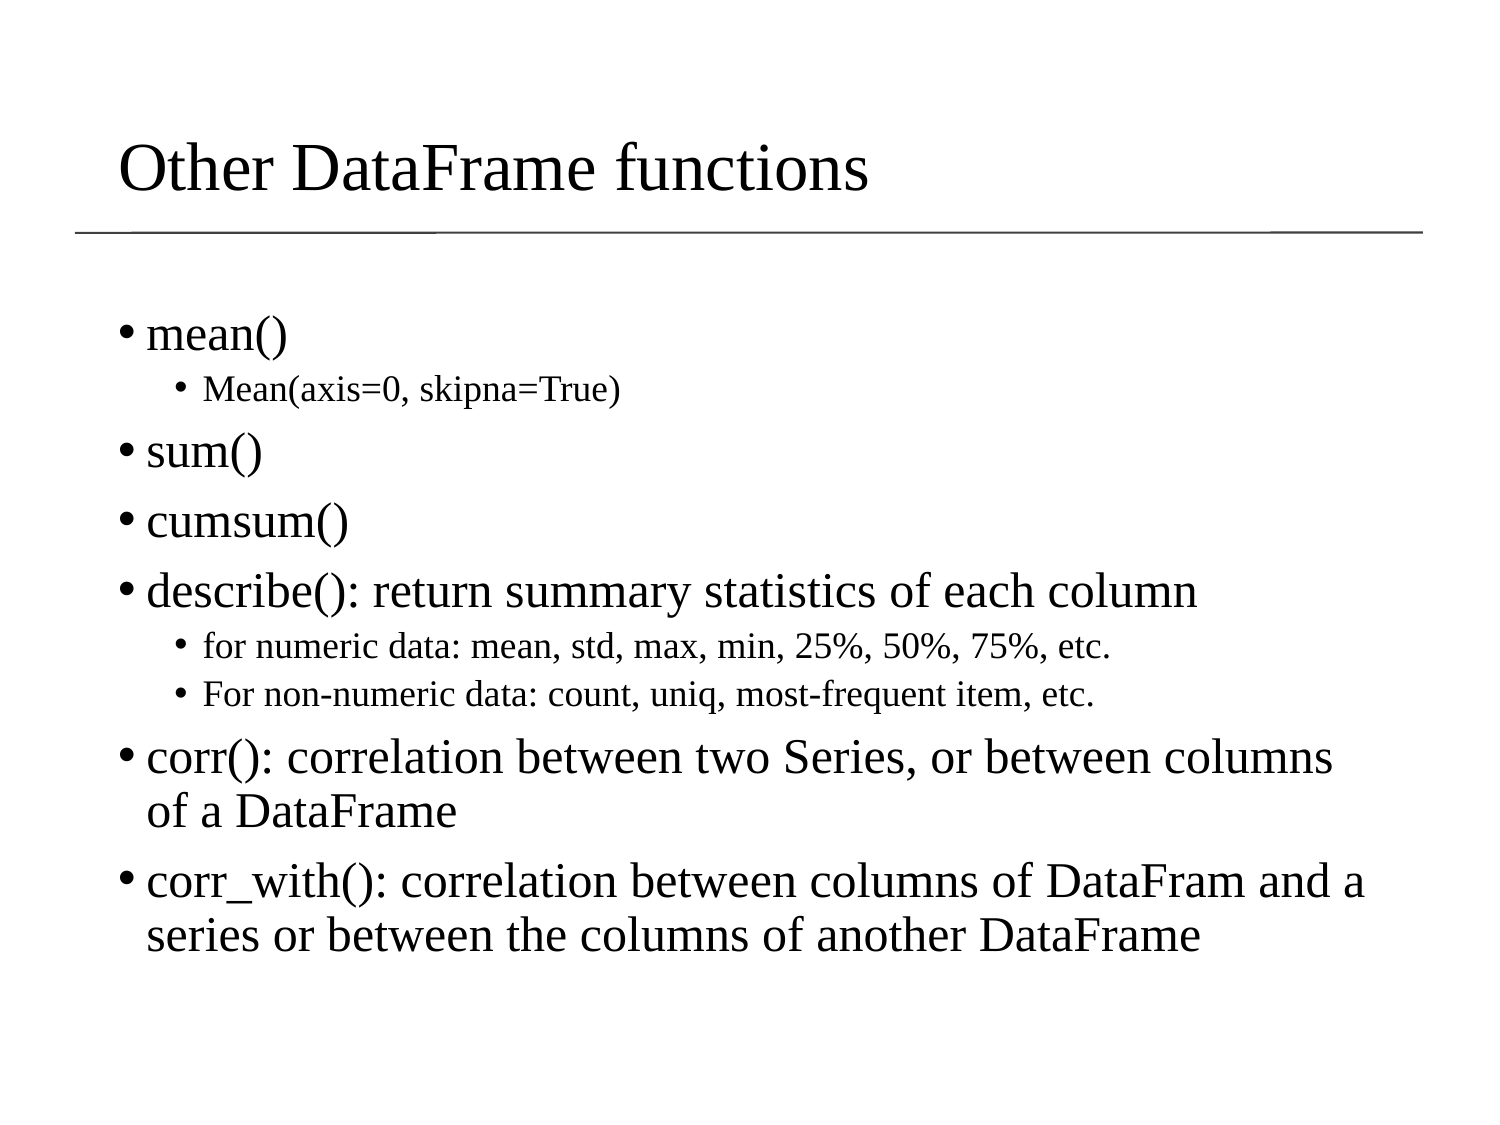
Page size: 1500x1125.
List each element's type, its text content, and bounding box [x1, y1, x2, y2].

title Other DataFrame functions [103, 59, 1397, 278]
list mean() Mean(axis=0, skipna=True) sum() cumsum() describe(): return summary statistics of each column for numeric data: mean, std, max, min, 25%, 50%, 75%, etc. For non-numeric data: count, uniq, most-frequent item, etc. corr(): correlation between two Series, or between columns of a DataFrame corr_with(): correlation between columns of DataFram and a series or between the columns of another DataFrame [103, 299, 1397, 1014]
